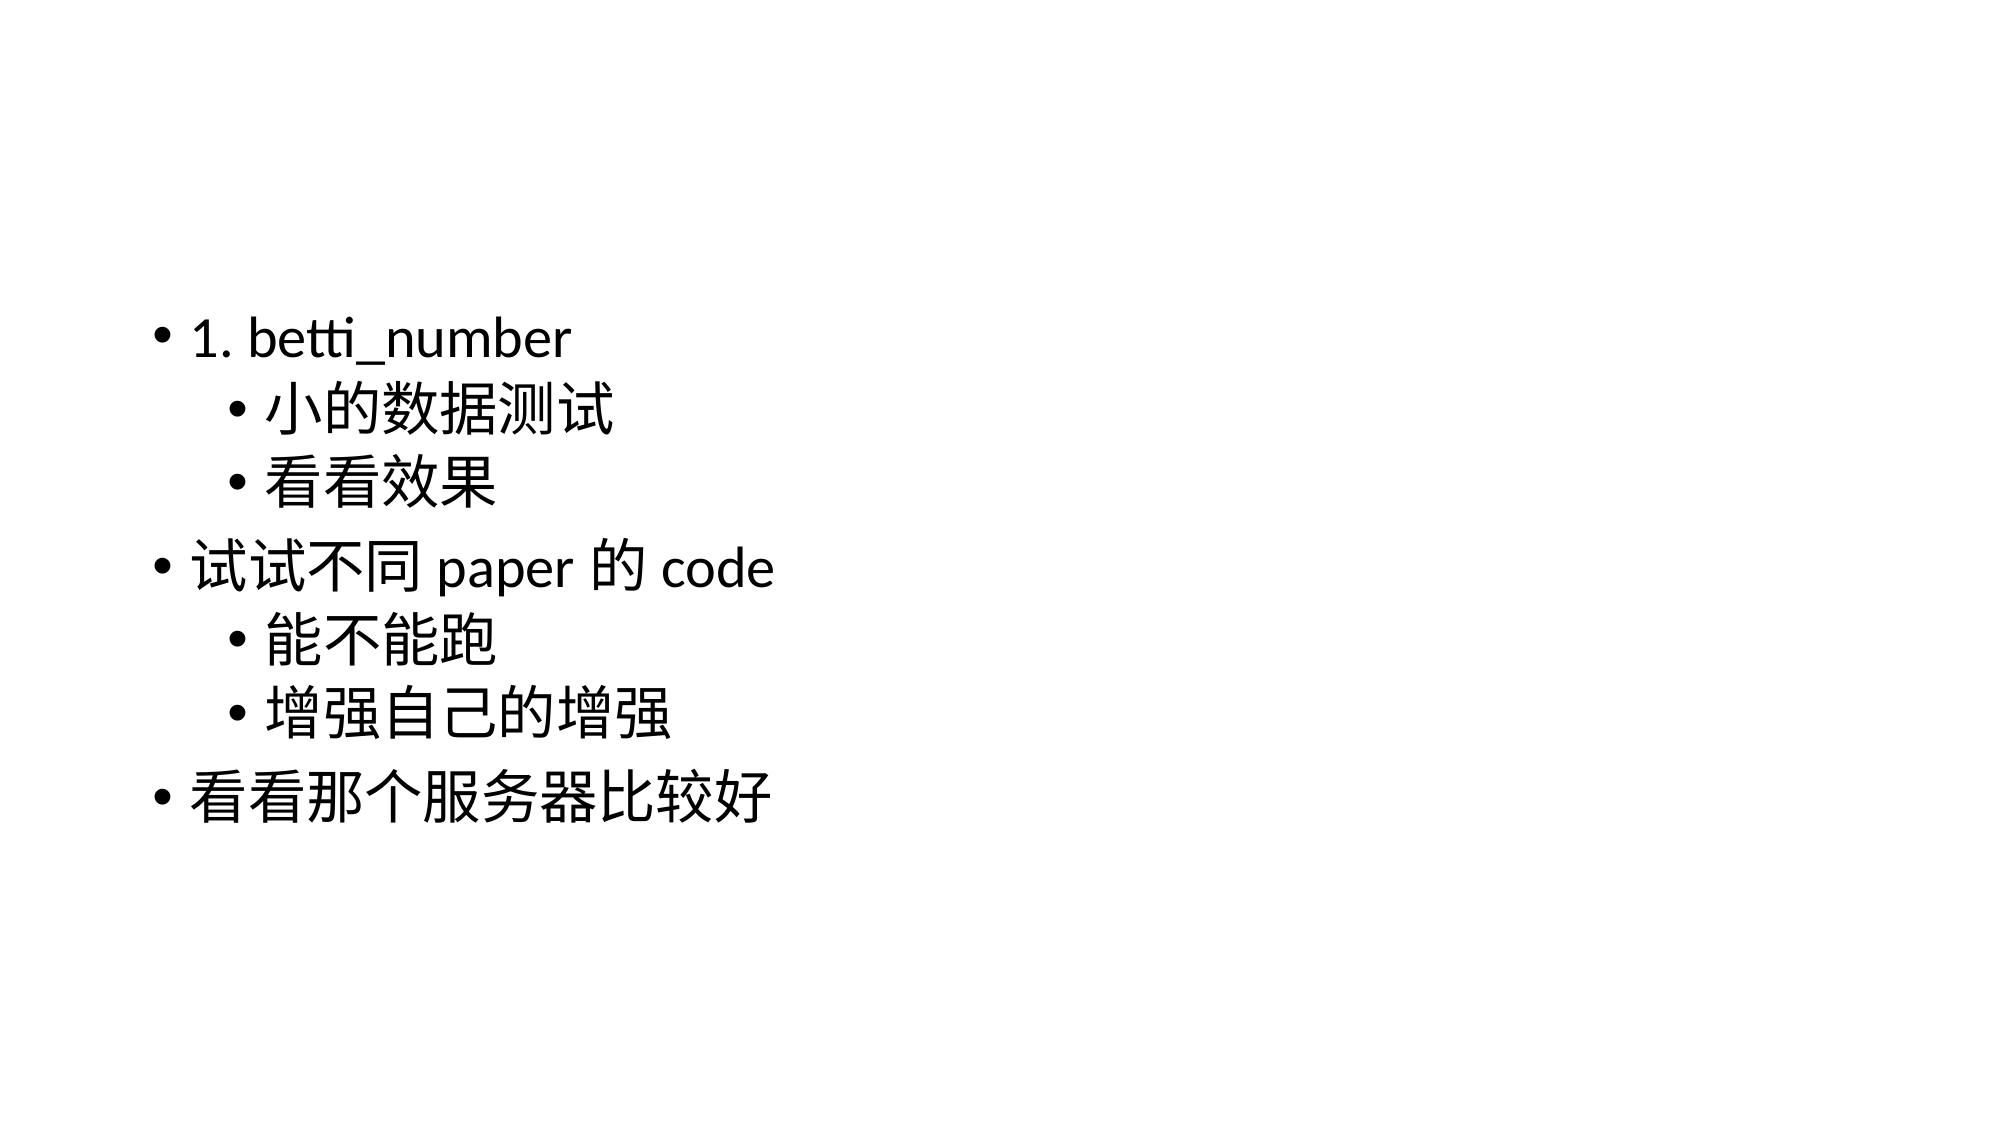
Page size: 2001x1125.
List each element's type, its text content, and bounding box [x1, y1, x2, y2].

list 1. betti_number 小的数据测试 看看效果 试试不同paper的code 能不能跑 增强自己的增强 看看那个服务器比较好 [137, 299, 1863, 1014]
